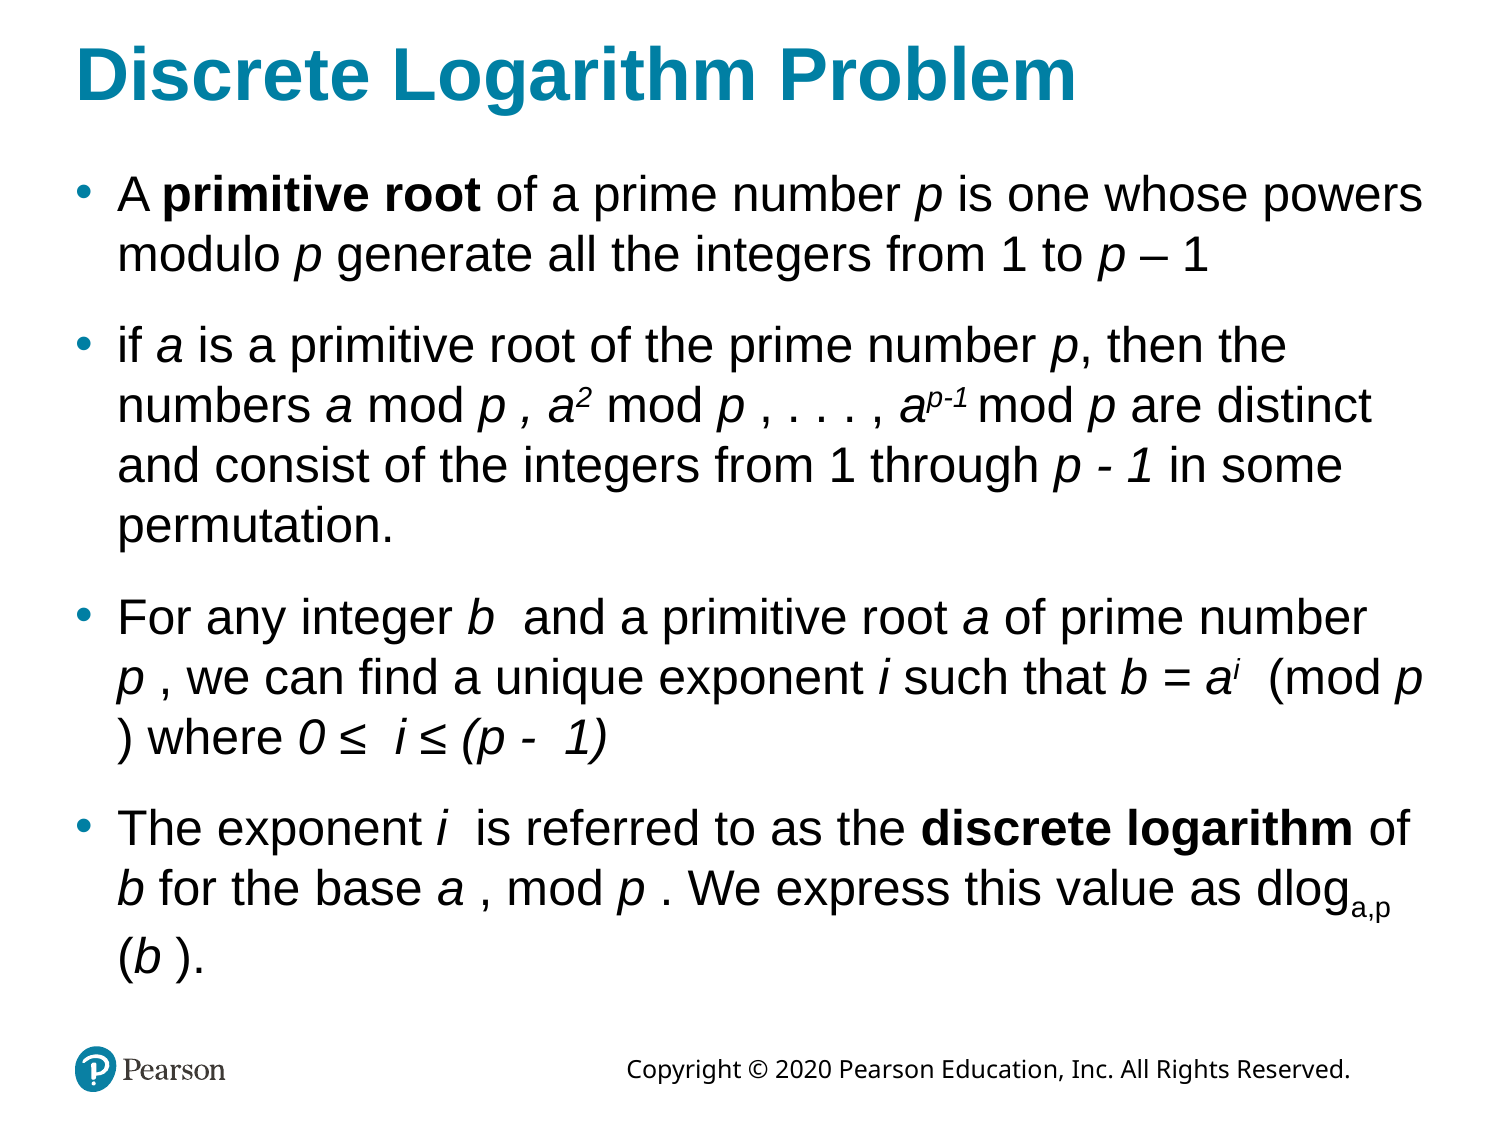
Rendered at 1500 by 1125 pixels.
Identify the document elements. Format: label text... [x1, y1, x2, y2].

list A primitive root of a prime number p is one whose powers modulo p generate all the integers from 1 to p – 1 if a is a primitive root of the prime number p, then the numbers a mod p , a2 mod p , . . . , ap-1 mod p are distinct and consist of the integers from 1 through p - 1 in some permutation. For any integer b and a primitive root a of prime number p , we can find a unique exponent i such that b = ai (mod p ) where 0 ≤ i ≤ (p - 1) The exponent i is referred to as the discrete logarithm of b for the base a , mod p . We express this value as dloga,p (b ). [75, 161, 1425, 984]
title Discrete Logarithm Problem [75, 0, 1425, 116]
